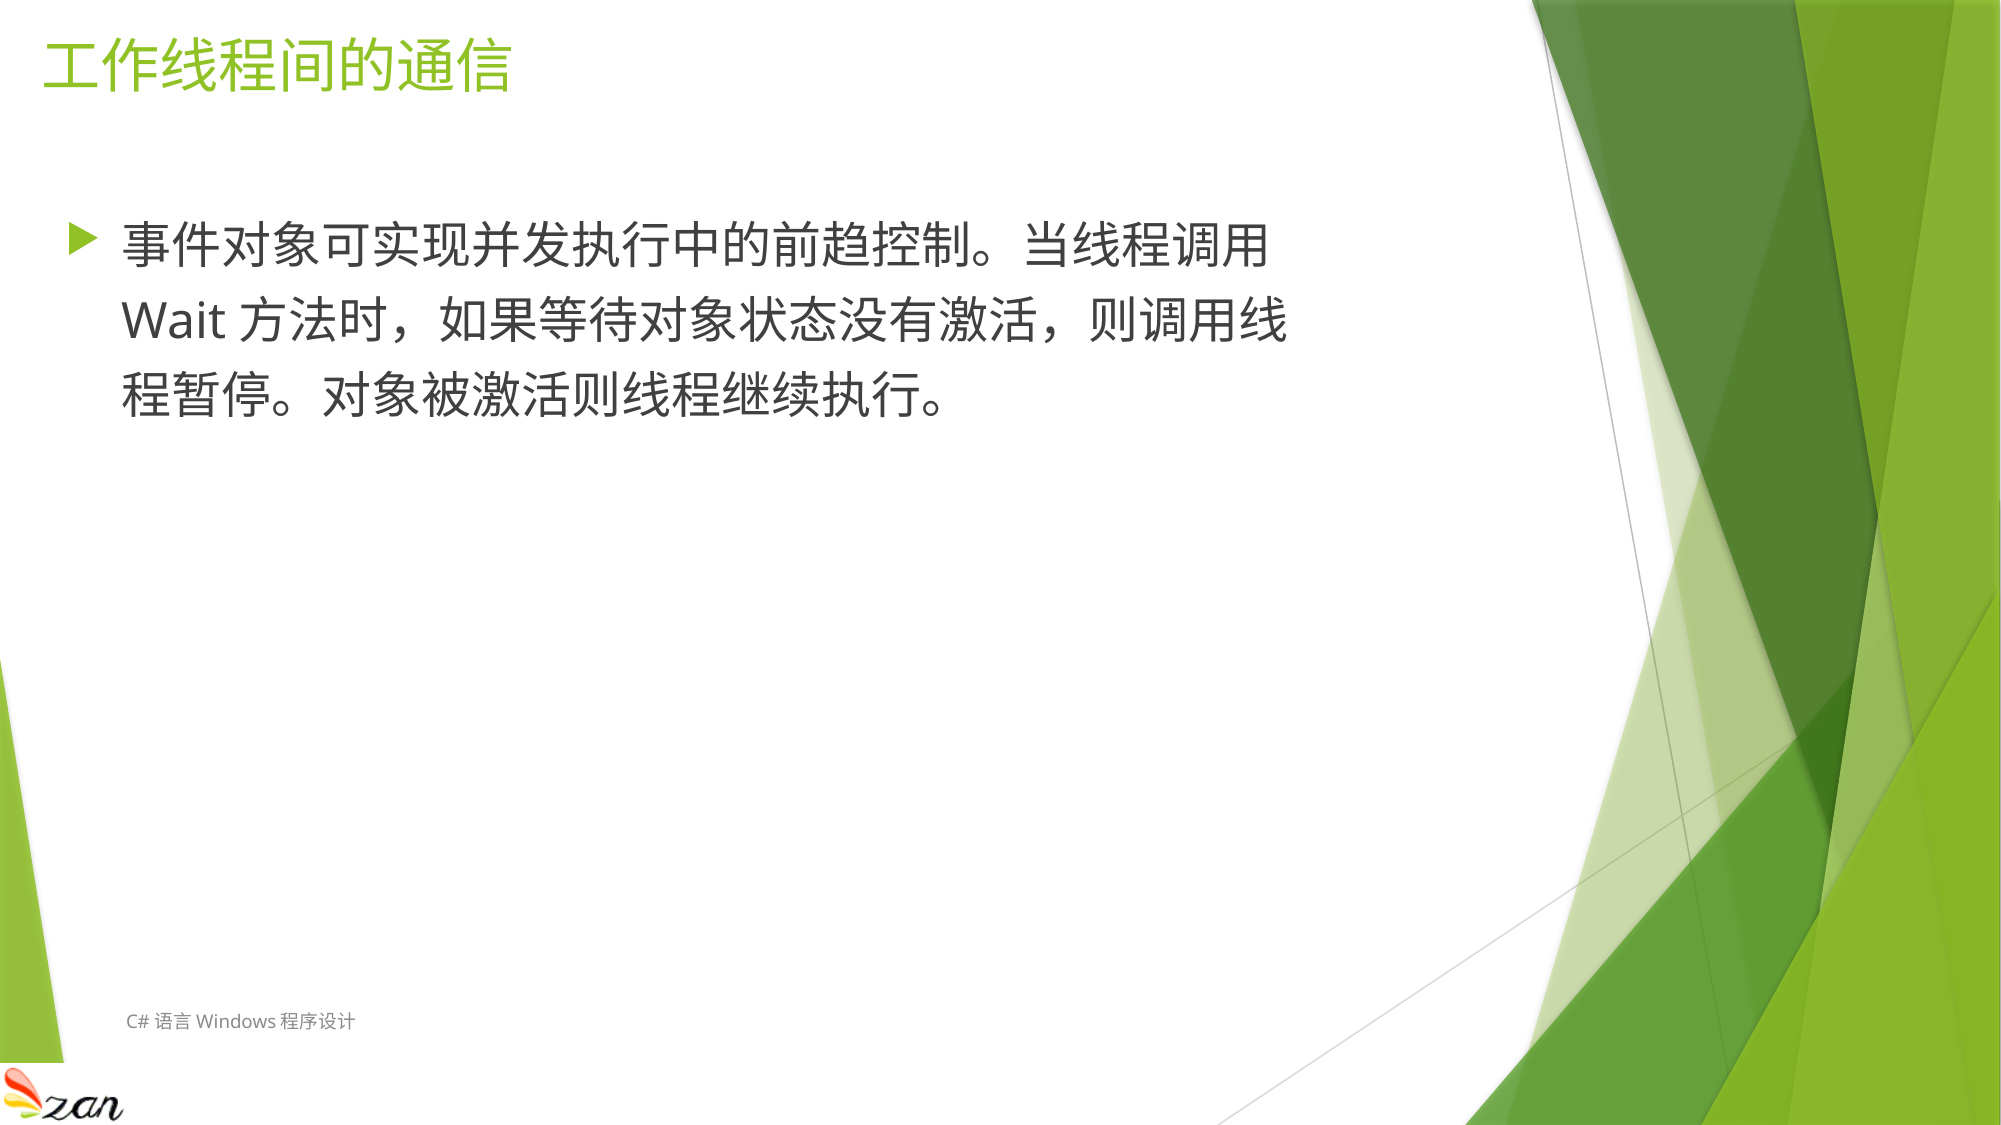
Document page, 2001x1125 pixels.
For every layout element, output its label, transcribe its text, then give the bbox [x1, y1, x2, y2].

picture [0, 1063, 128, 1125]
footer C#语言Windows程序设计 [111, 991, 1145, 1051]
title 工作线程间的通信 [26, 20, 623, 150]
list 事件对象可实现并发执行中的前趋控制。当线程调用Wait方法时，如果等待对象状态没有激活，则调用线程暂停。对象被激活则线程继续执行。 [50, 191, 1304, 523]
